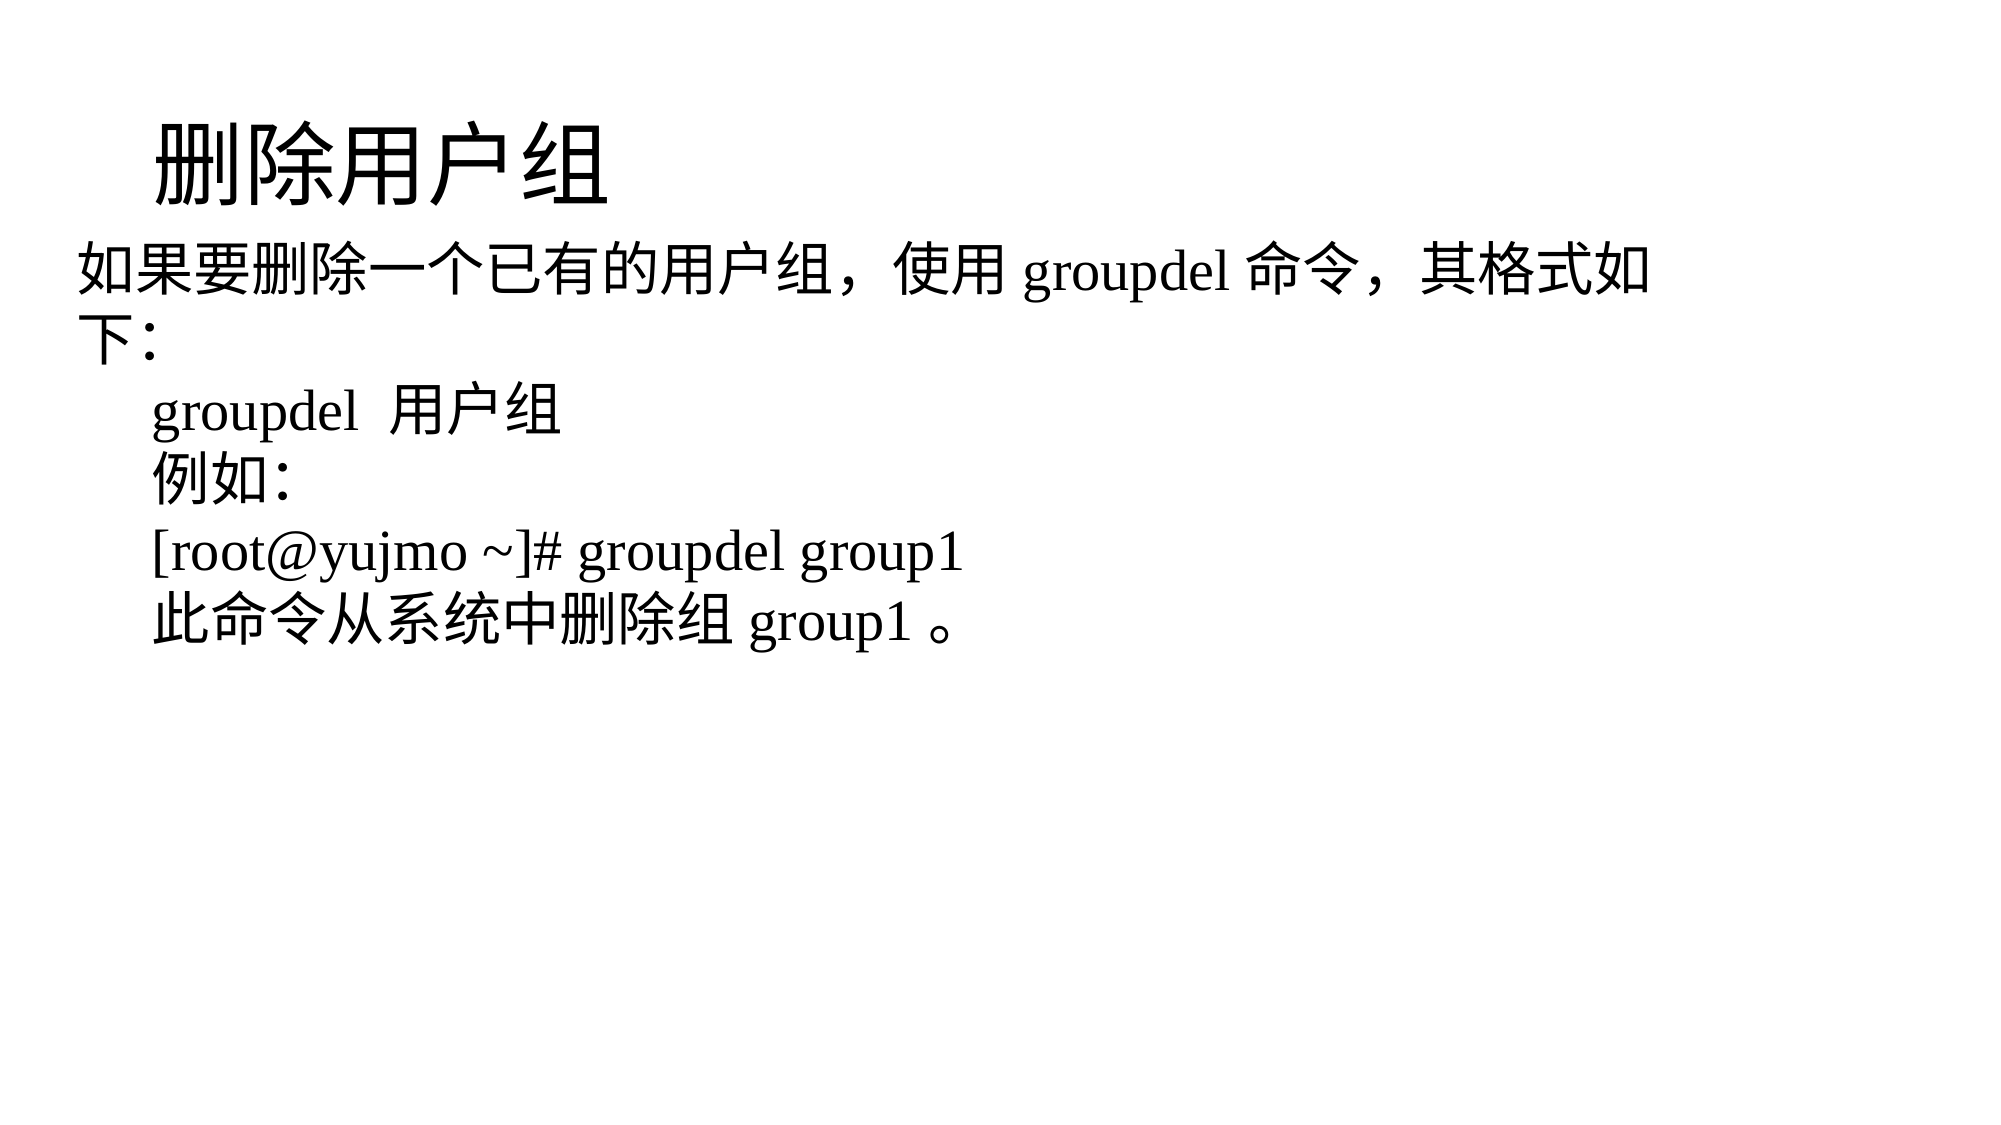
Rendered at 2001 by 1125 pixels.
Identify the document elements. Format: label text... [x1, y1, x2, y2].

list 如果要删除一个已有的用户组，使用groupdel命令，其格式如下： groupdel 用户组 例如： [root@yujmo ~]# groupdel group1 此命令从系统中删除组group1。 [61, 138, 1775, 791]
title 删除用户组 [137, 59, 1863, 278]
